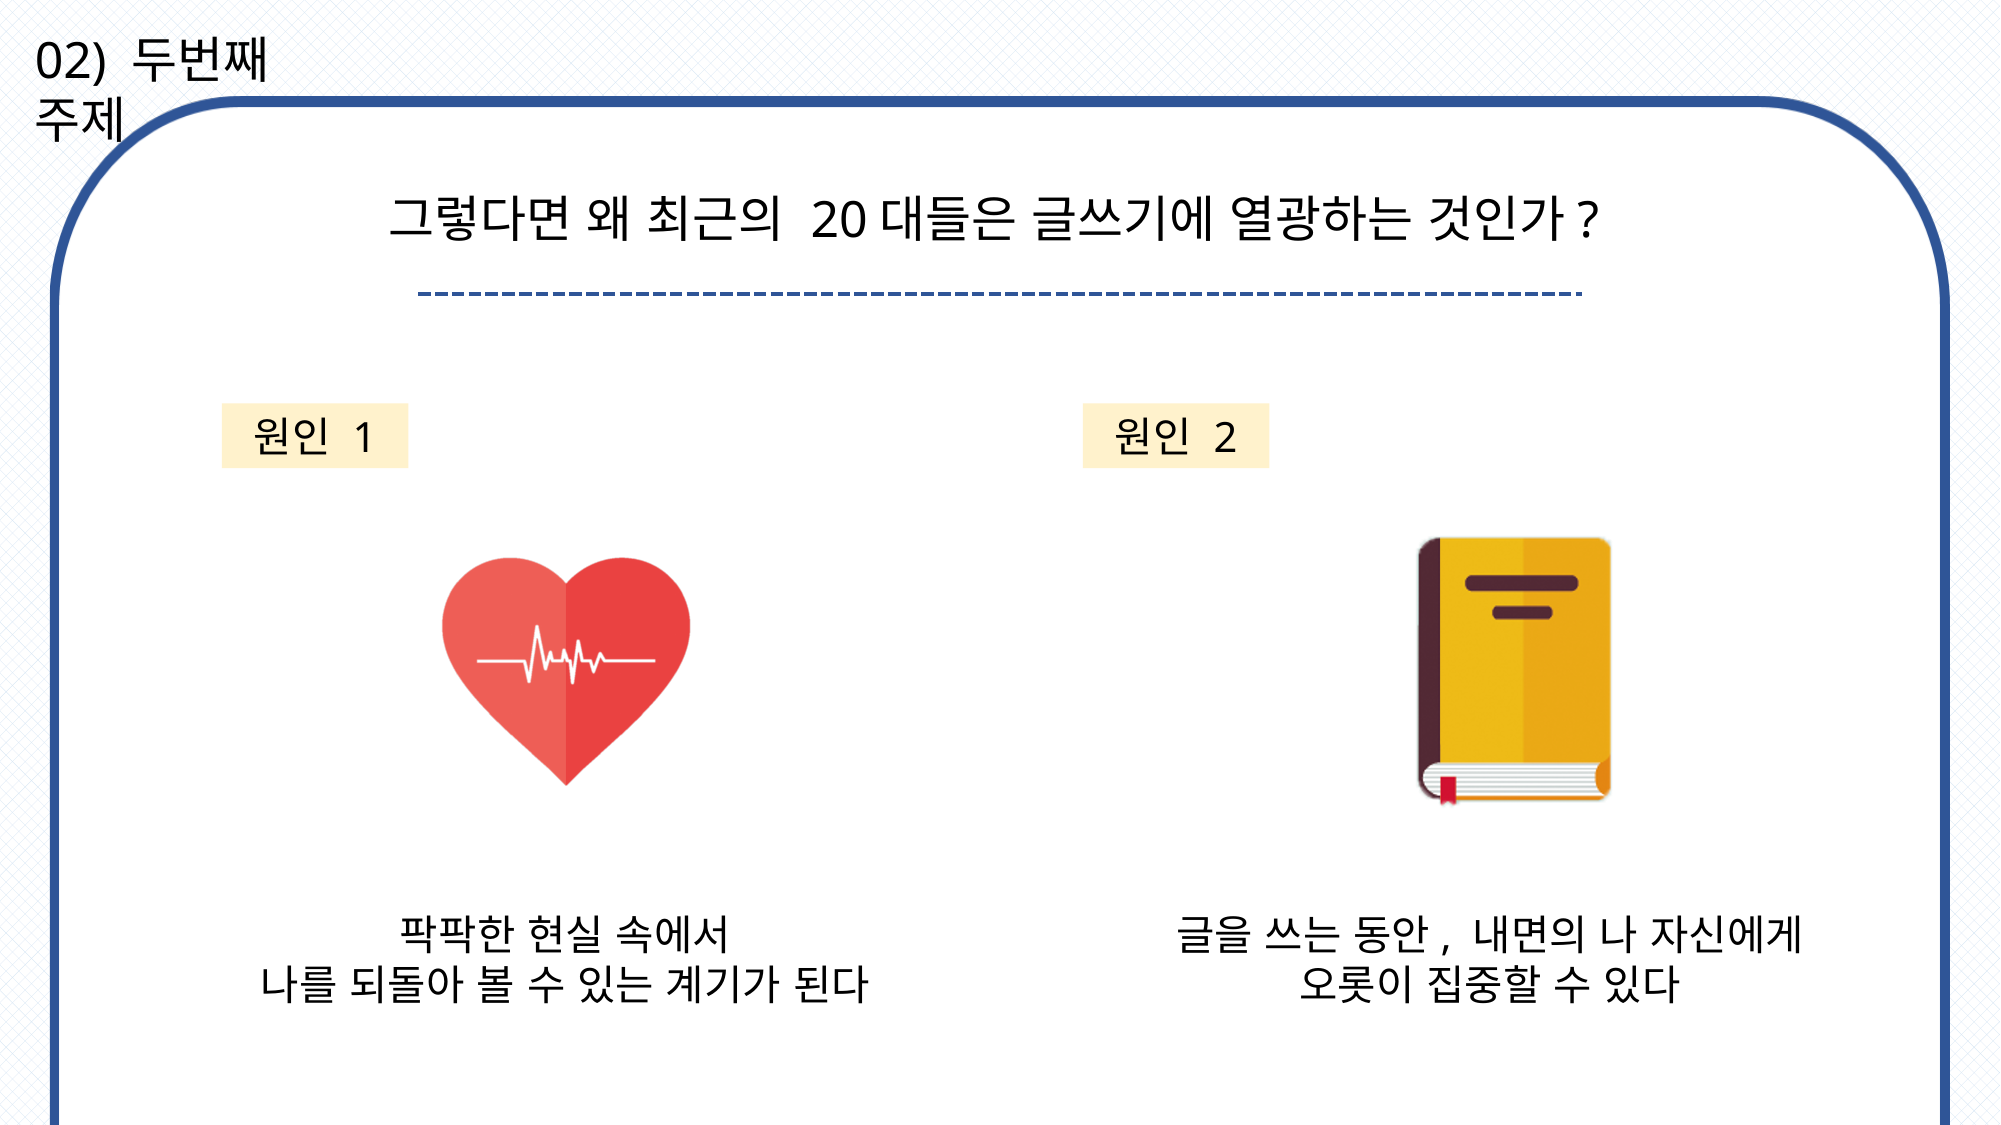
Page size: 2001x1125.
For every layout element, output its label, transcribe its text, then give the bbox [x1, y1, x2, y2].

picture [49, 96, 1950, 1125]
text_box 02) 두번째 주제 [19, 20, 387, 156]
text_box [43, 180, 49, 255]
